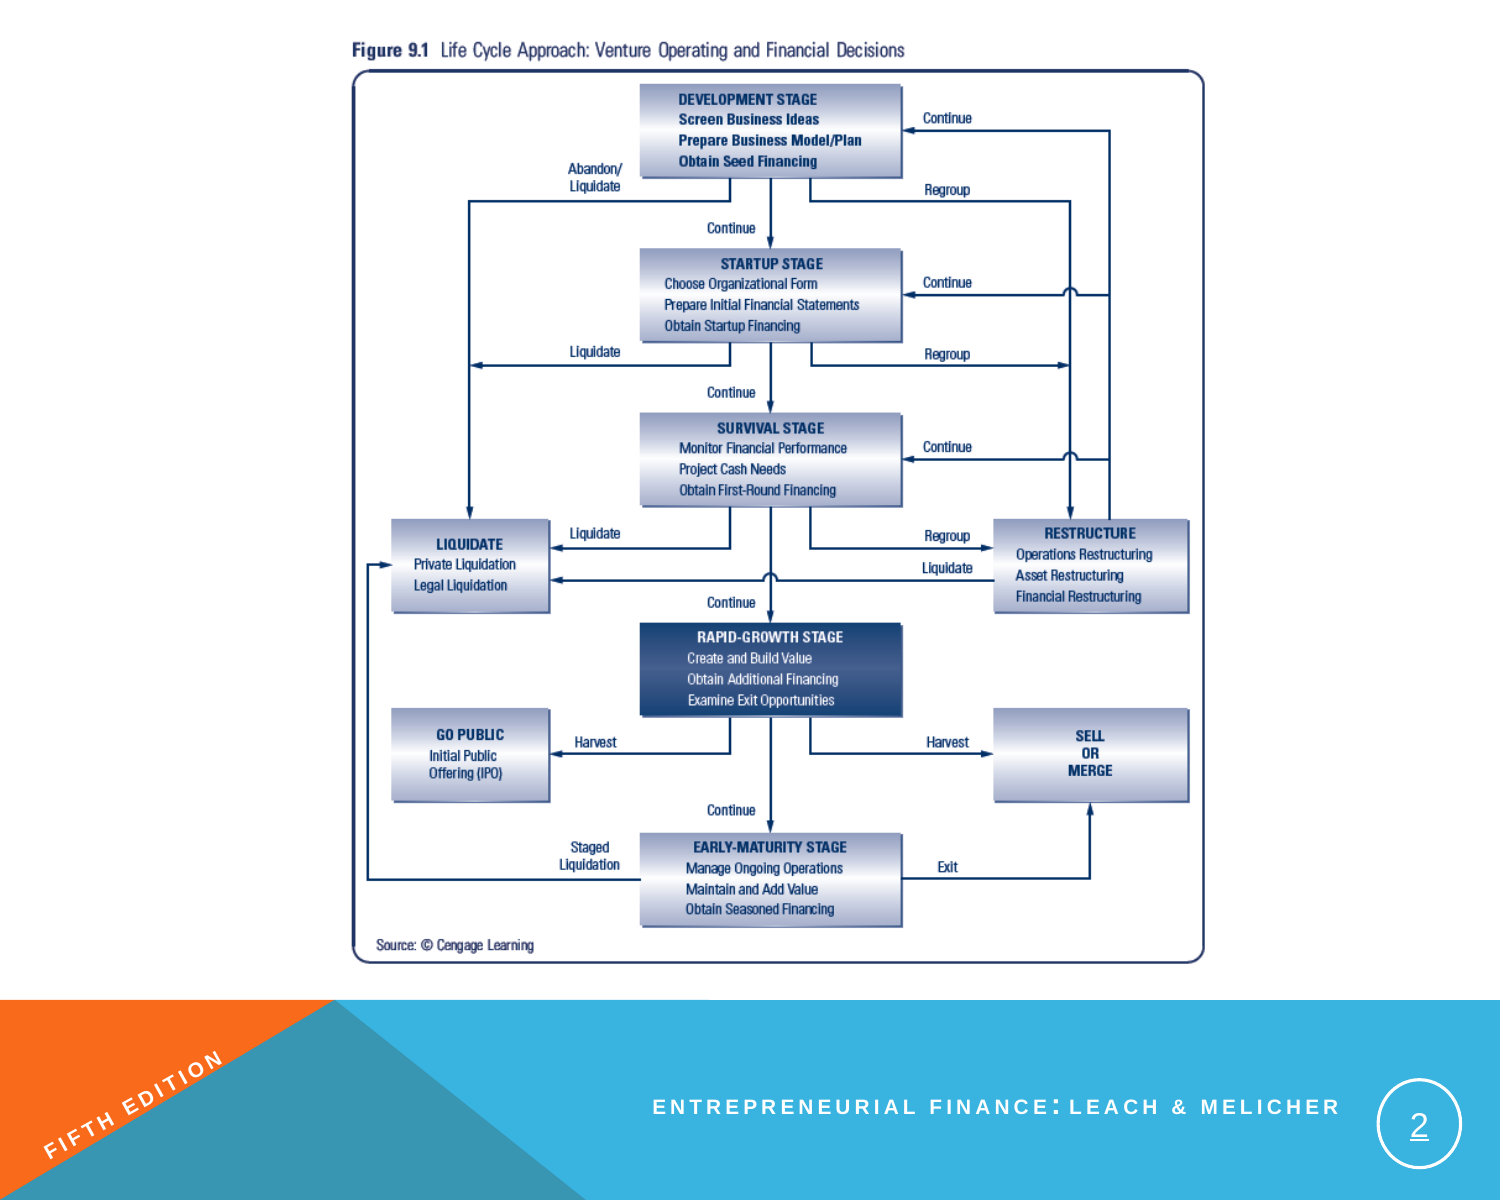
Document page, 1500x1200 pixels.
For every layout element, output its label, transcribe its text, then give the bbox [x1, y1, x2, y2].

slide_number 2 [1376, 1078, 1463, 1170]
picture [337, 37, 1216, 976]
